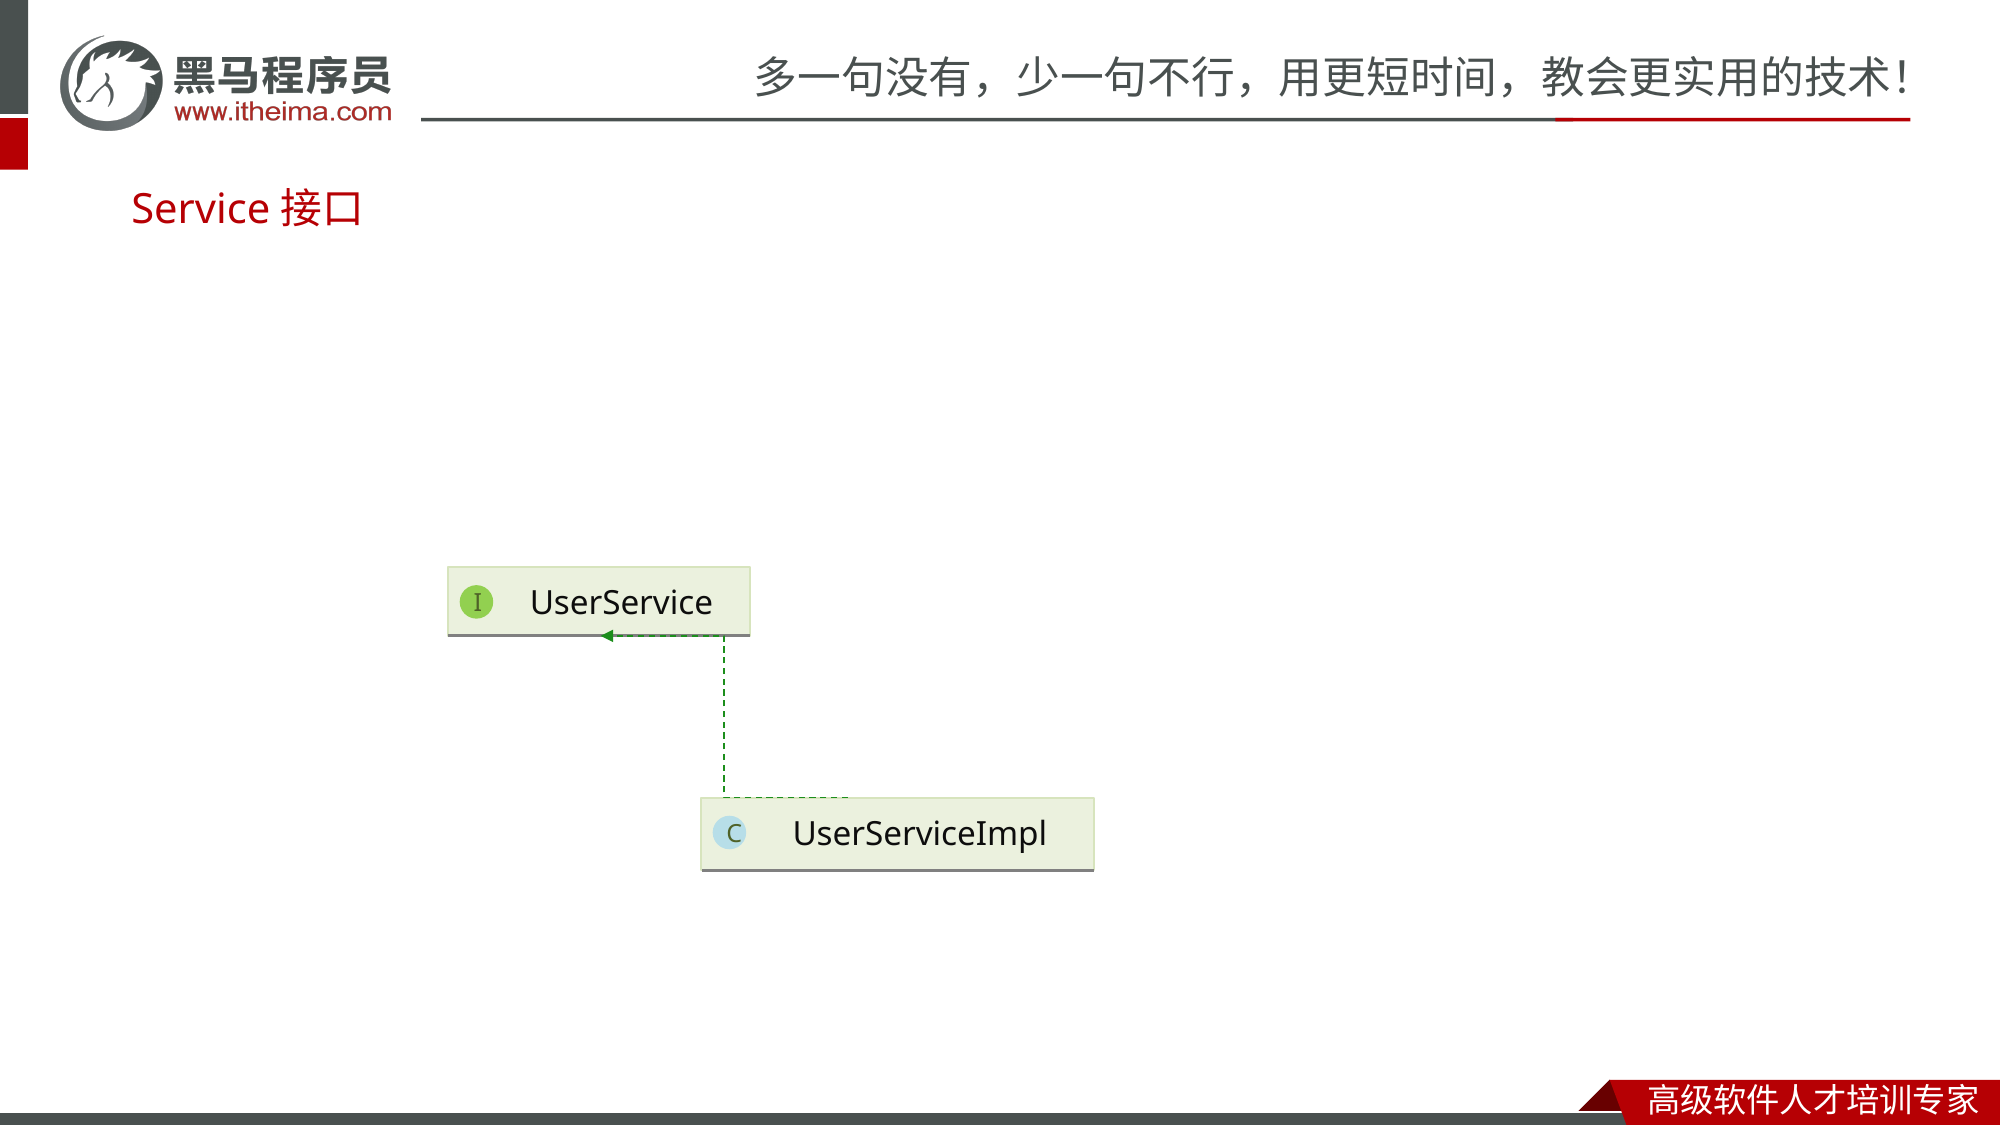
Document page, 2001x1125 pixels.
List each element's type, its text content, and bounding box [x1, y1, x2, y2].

text_box Service接口 [116, 161, 1097, 253]
picture [14, 0, 453, 179]
text_box UserService [493, 574, 751, 629]
text_box C [718, 848, 741, 852]
text_box UserServiceImpl [746, 804, 1094, 860]
text_box [446, 565, 752, 637]
text_box I [457, 583, 493, 621]
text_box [643, 593, 806, 841]
text_box [699, 796, 1096, 873]
